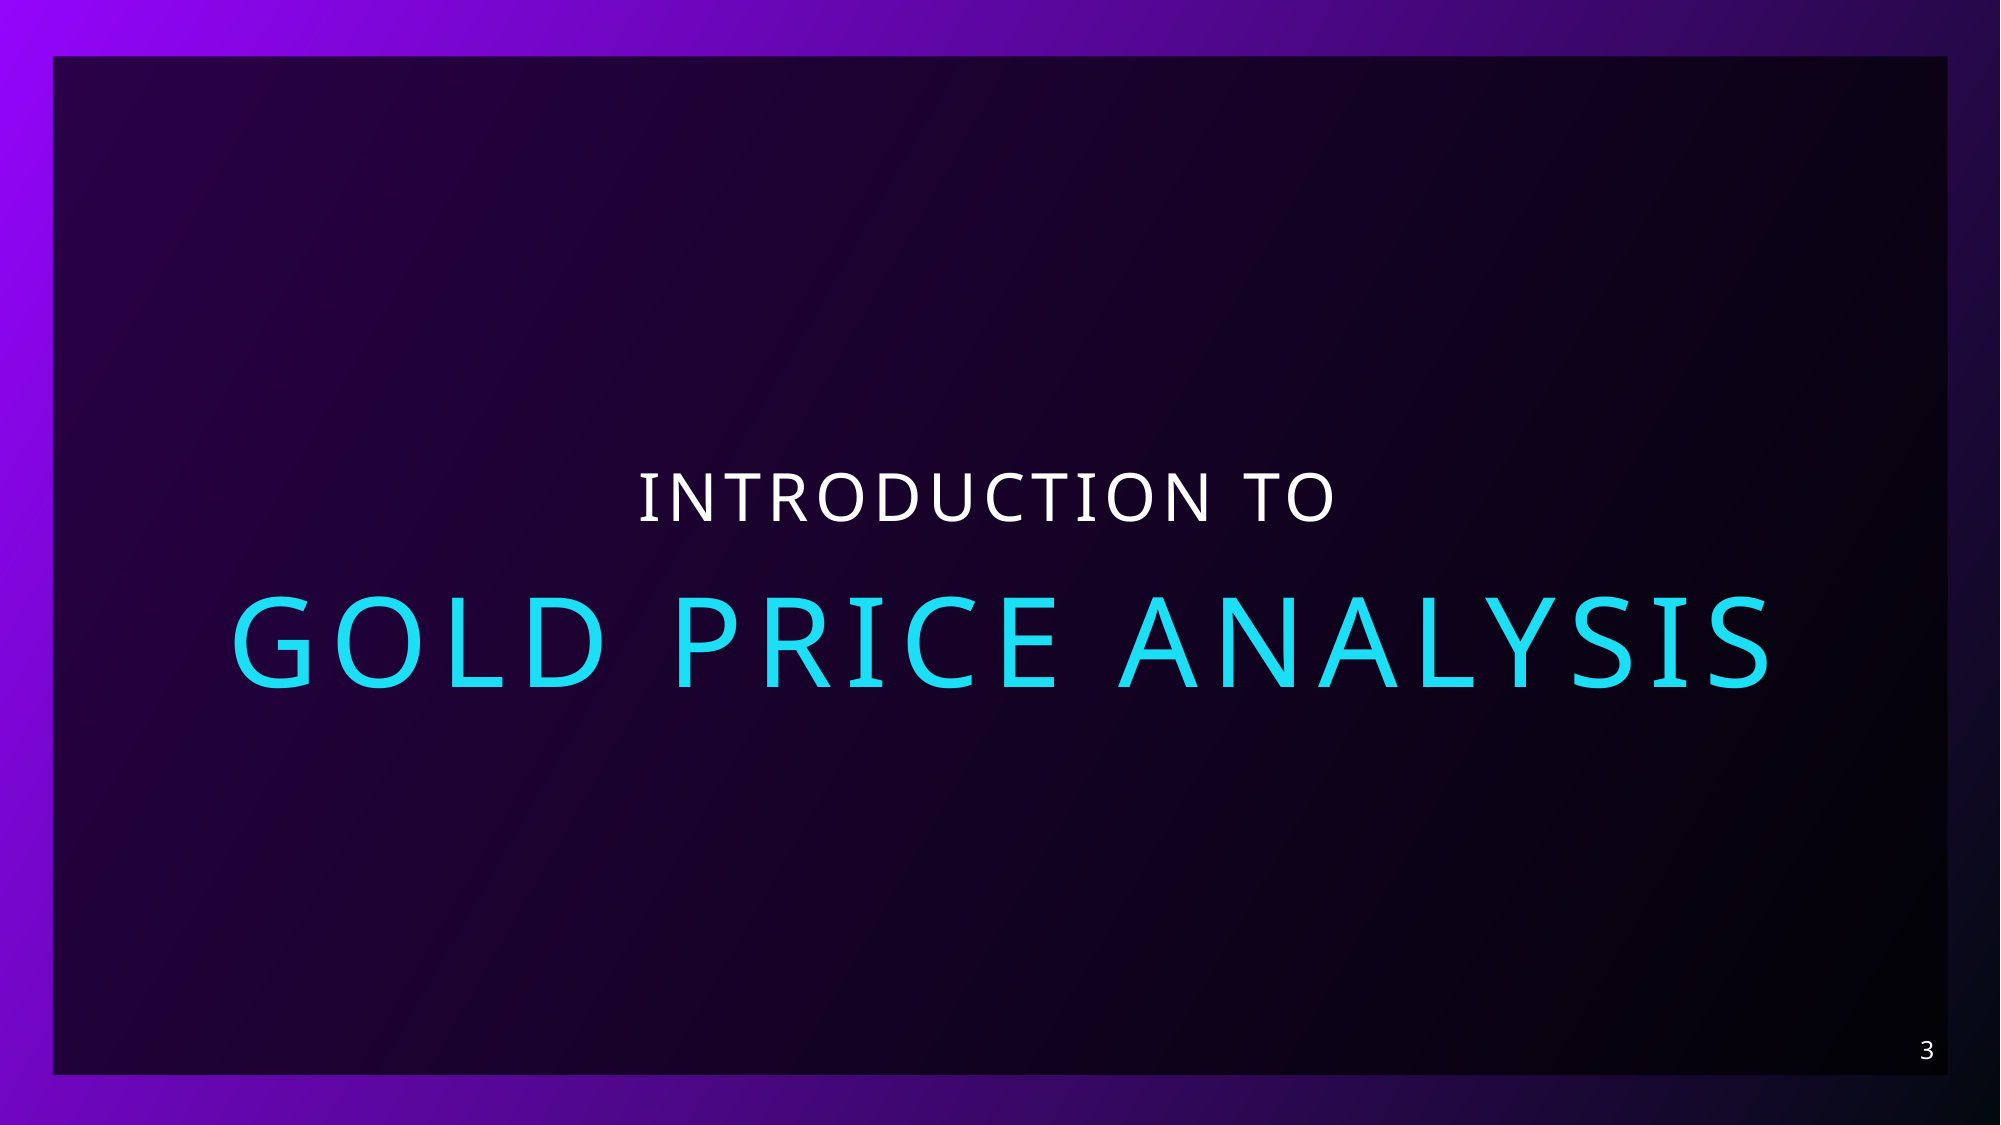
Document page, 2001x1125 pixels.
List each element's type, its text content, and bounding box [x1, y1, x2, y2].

subtitle Gold Price Analysis [52, 571, 1950, 964]
slide_number 3 [1499, 1021, 1950, 1082]
title Introduction to [52, 95, 1948, 544]
